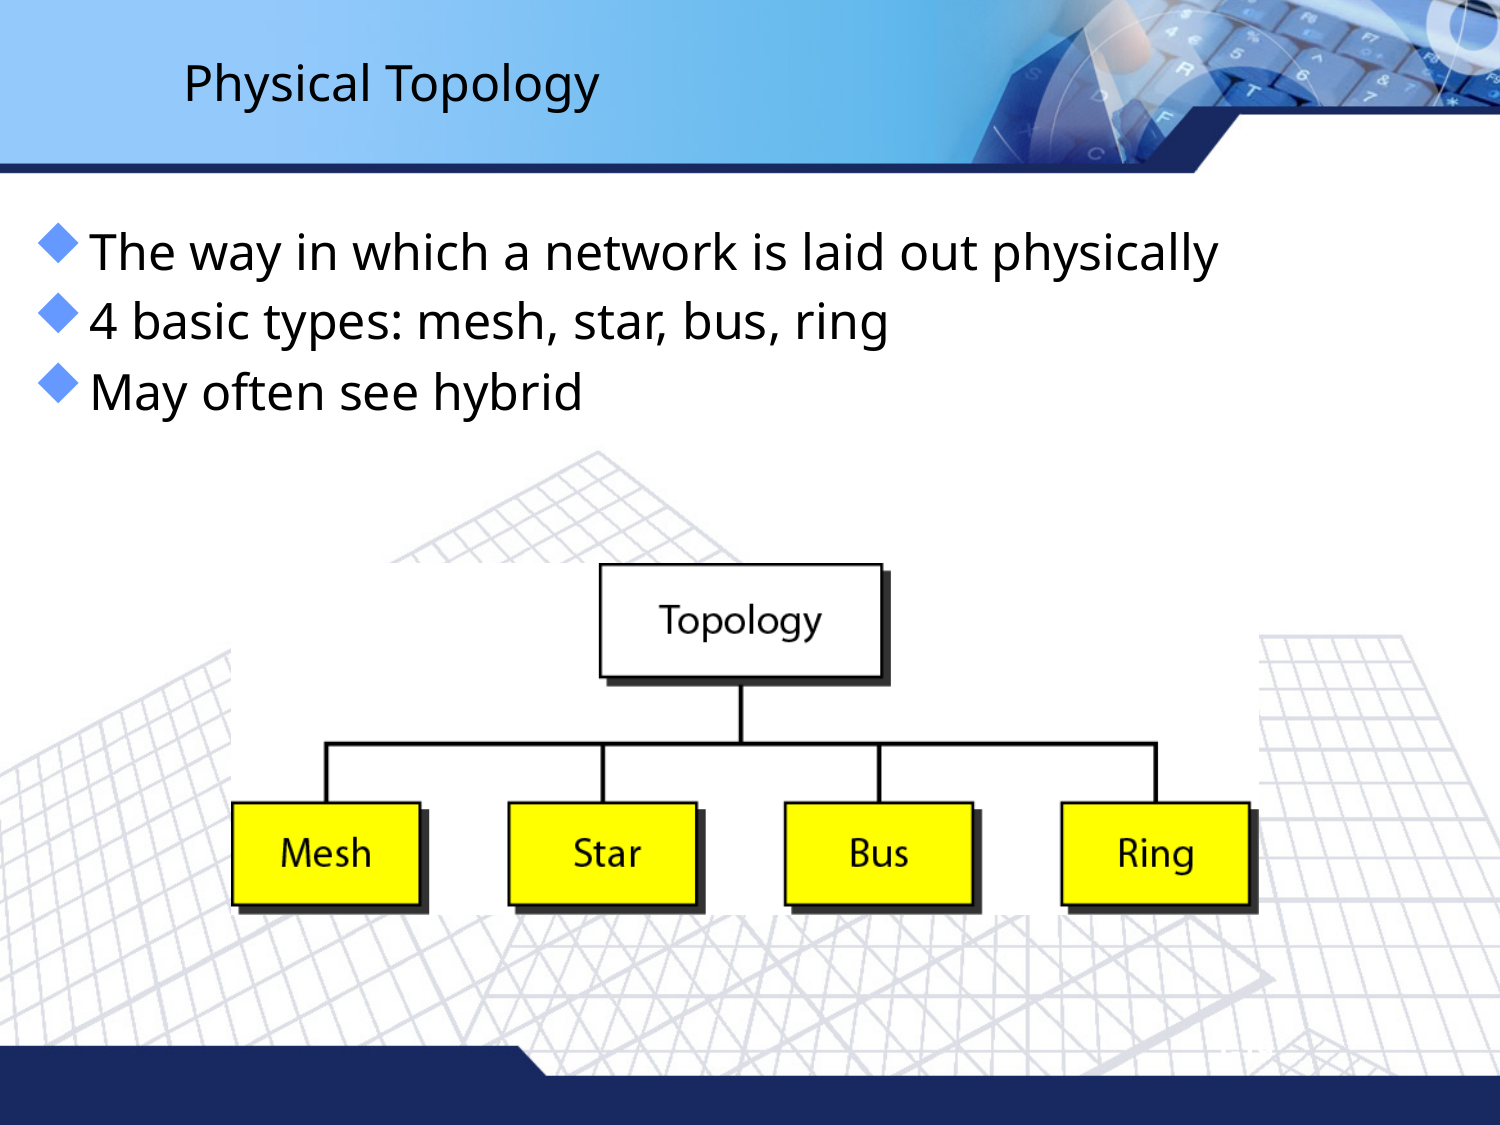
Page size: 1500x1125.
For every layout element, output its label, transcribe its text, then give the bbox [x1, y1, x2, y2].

title Physical Topology [168, 0, 1500, 164]
picture [0, 0, 1500, 1125]
text_box The way in which a network is laid out physically 4 basic types: mesh, star, bus, ring May often see hybrid [18, 212, 1461, 662]
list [231, 563, 1259, 915]
slide_number 1-19 [1099, 1024, 1388, 1101]
